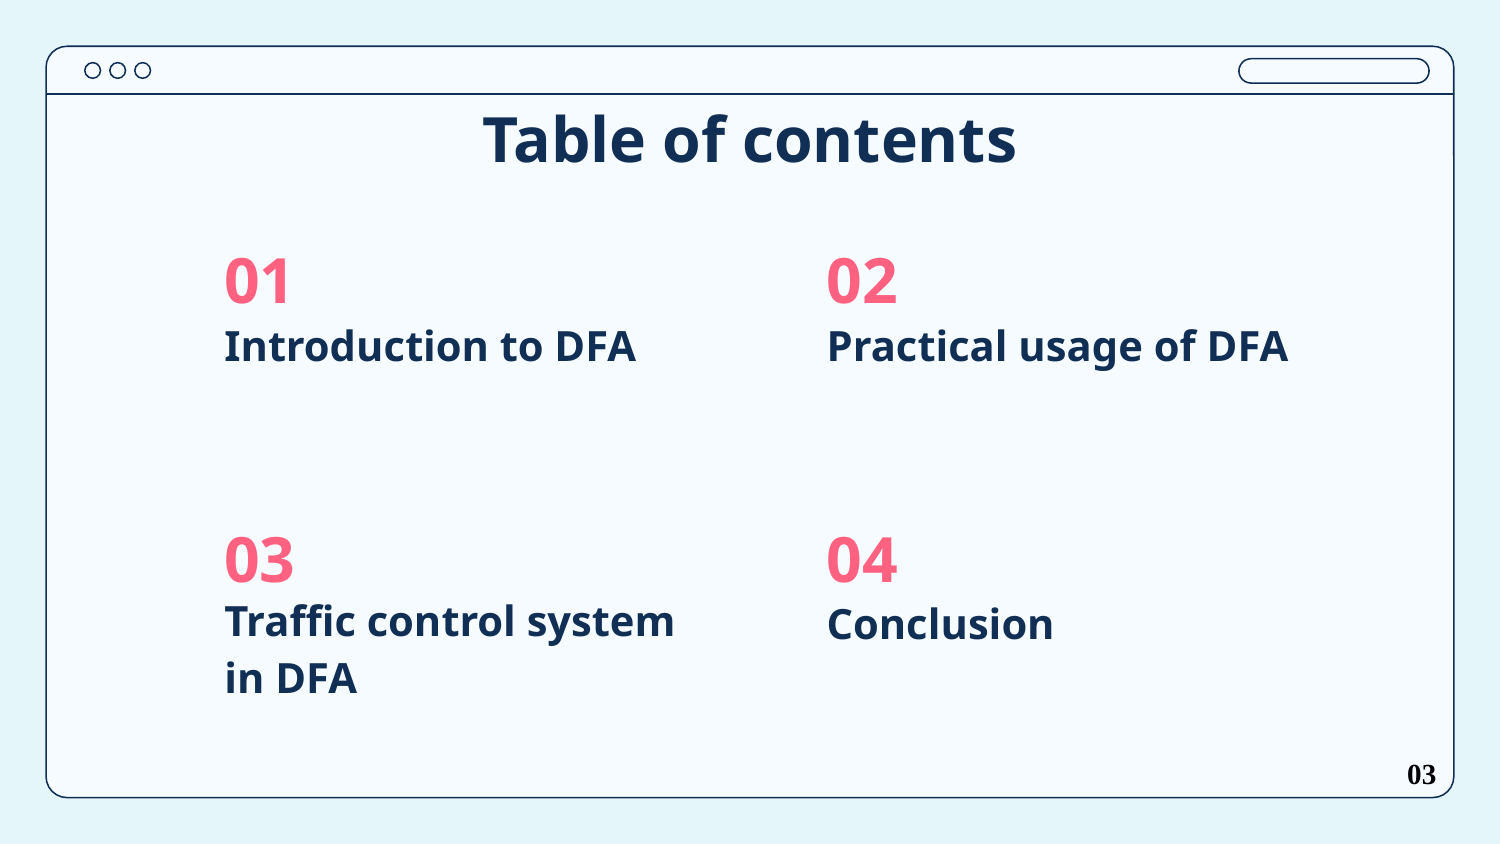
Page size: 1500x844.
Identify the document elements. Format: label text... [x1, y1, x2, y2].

subtitle Conclusion [811, 589, 1328, 664]
title 04 [811, 512, 969, 589]
subtitle Introduction to DFA [209, 311, 726, 386]
title 03 [209, 512, 367, 589]
title 02 [811, 234, 969, 311]
title 01 [209, 234, 367, 311]
text_box 03 [1392, 747, 1453, 798]
subtitle Traffic control system in DFA [209, 589, 726, 718]
title Table of contents [118, 85, 1382, 180]
subtitle Practical usage of DFA [811, 311, 1364, 386]
